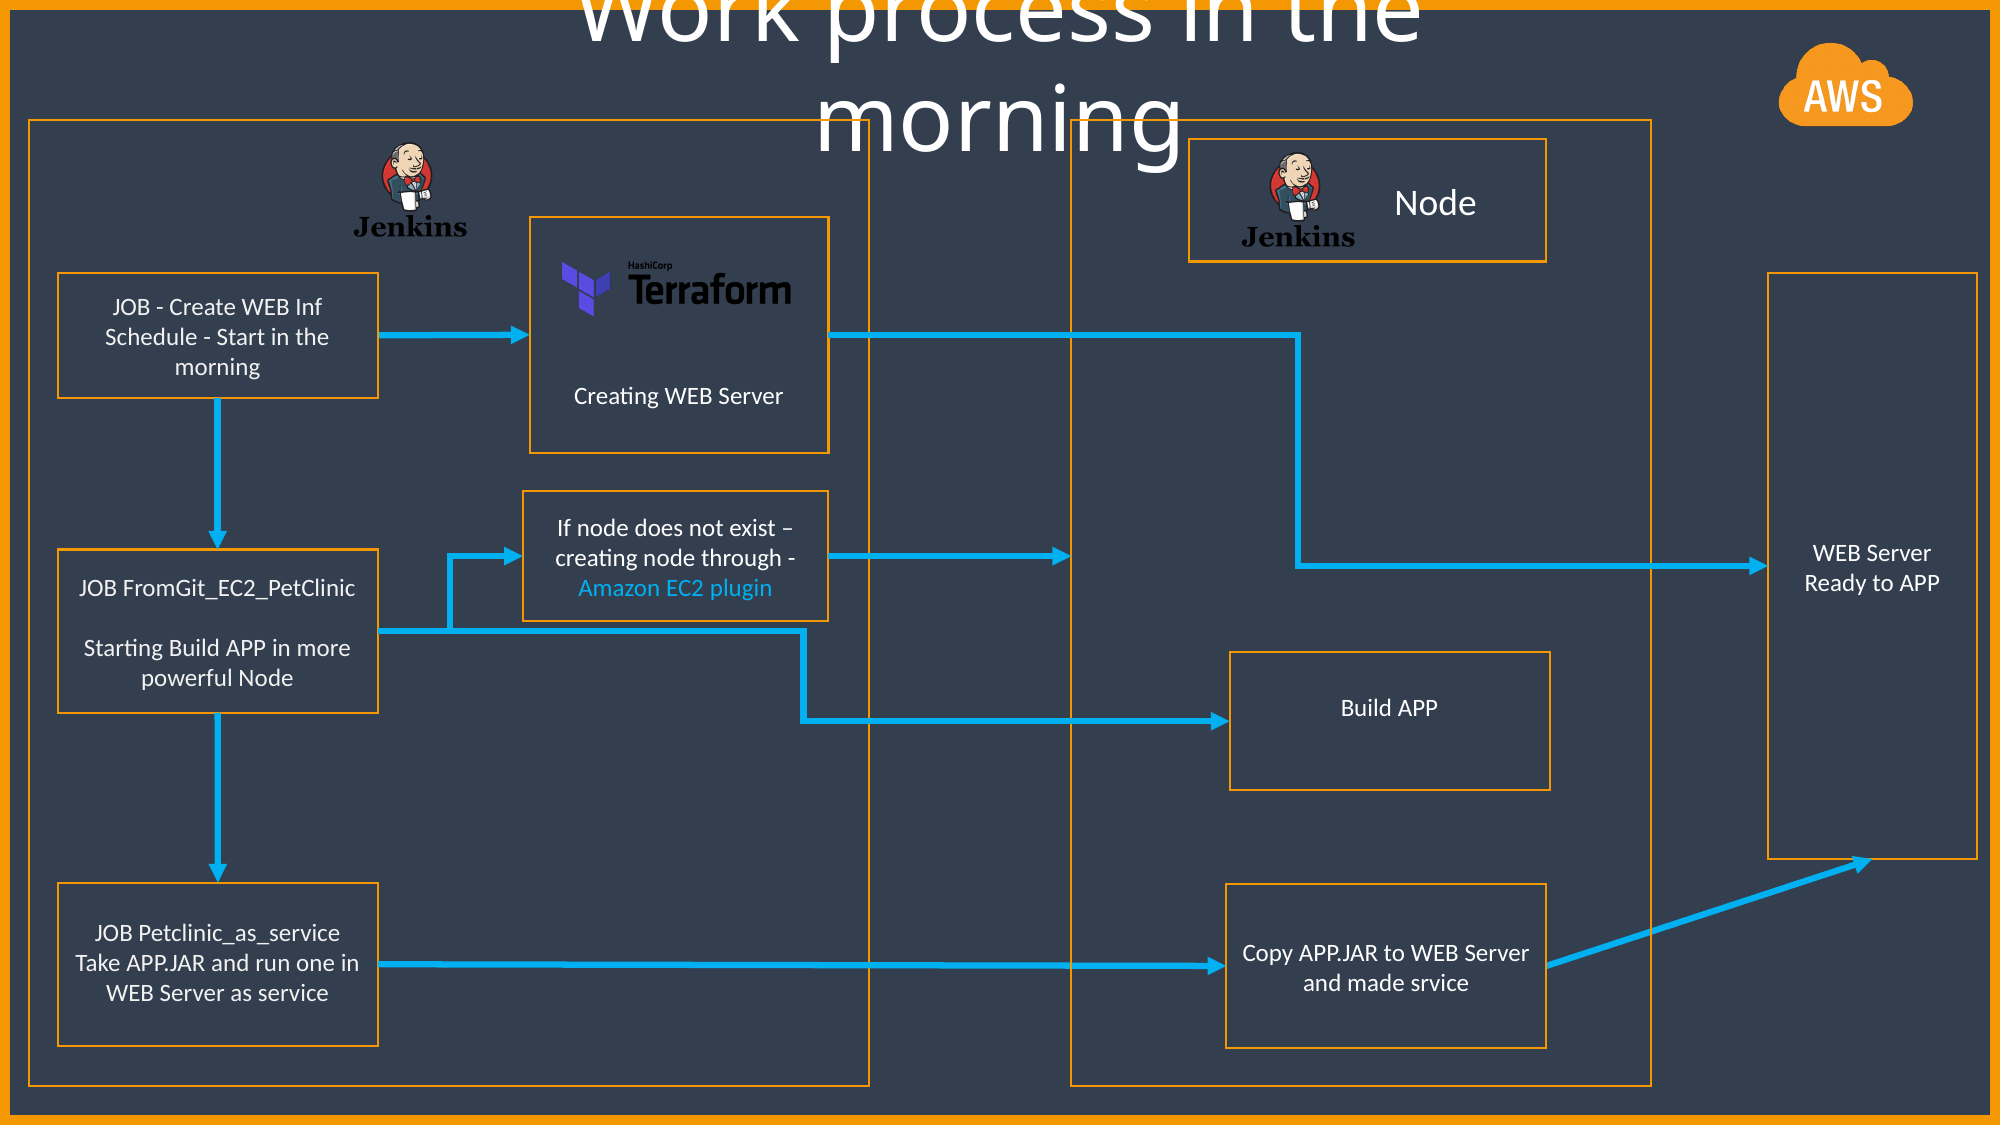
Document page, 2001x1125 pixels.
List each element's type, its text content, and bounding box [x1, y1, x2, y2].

text_box WEB Server Ready to APP [1767, 272, 1978, 860]
text_box [1070, 119, 1652, 334]
text_box Creating WEB Server [529, 216, 830, 454]
title [0, 0, 2000, 1125]
text_box Node [1361, 138, 1547, 263]
text_box JOB FromGit_EC2_PetClinic Starting Build APP in more powerful Node [57, 548, 379, 714]
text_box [828, 334, 1769, 566]
text_box [28, 119, 870, 1087]
text_box Node [1188, 138, 1235, 263]
picture [549, 222, 805, 357]
text_box JOB - Create WEB Inf Schedule - Start in the morning [57, 272, 379, 399]
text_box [377, 631, 1230, 722]
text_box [1546, 859, 1873, 966]
picture [1235, 138, 1361, 264]
text_box If node does not exist – creating node through - Amazon EC2 plugin [522, 490, 829, 622]
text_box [377, 556, 523, 632]
picture [347, 128, 473, 254]
text_box Work process in the morning [453, 0, 1547, 121]
text_box JOB Petclinic_as_service Take APP.JAR and run one in WEB Server as service [57, 882, 379, 1047]
picture [1768, 28, 1923, 143]
text_box [1070, 566, 1652, 1087]
